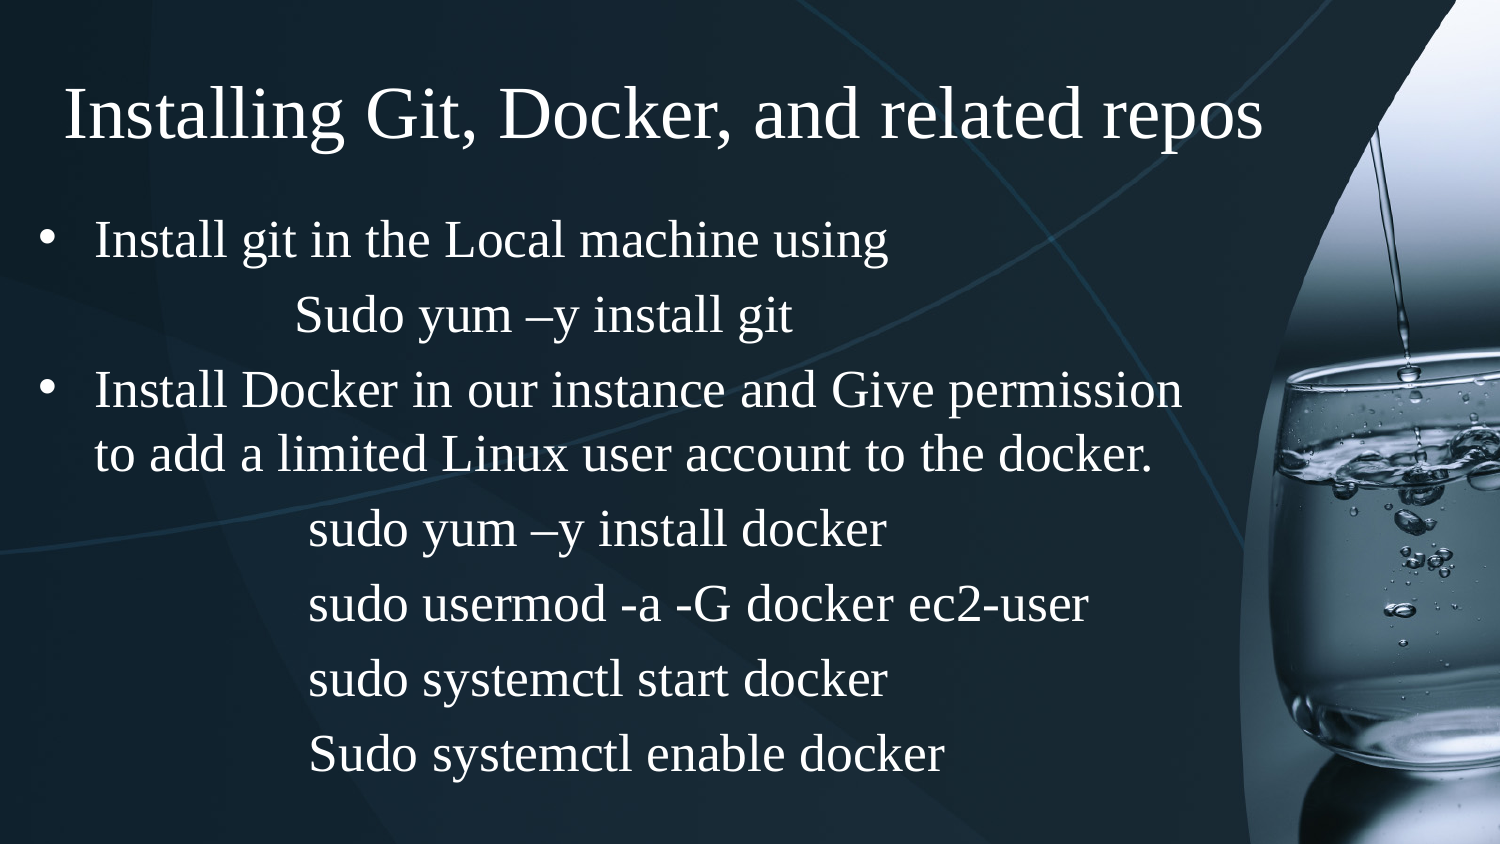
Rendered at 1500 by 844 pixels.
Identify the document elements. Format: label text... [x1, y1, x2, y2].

picture [0, 0, 1500, 844]
list Install git in the Local machine using Sudo yum –y install git Install Docker in our instance and Give permission to add a limited Linux user account to the docker. sudo yum –y install docker sudo usermod -a -G docker ec2-user sudo systemctl start docker Sudo systemctl enable docker [23, 196, 1226, 798]
title Installing Git, Docker, and related repos [48, 46, 1302, 172]
